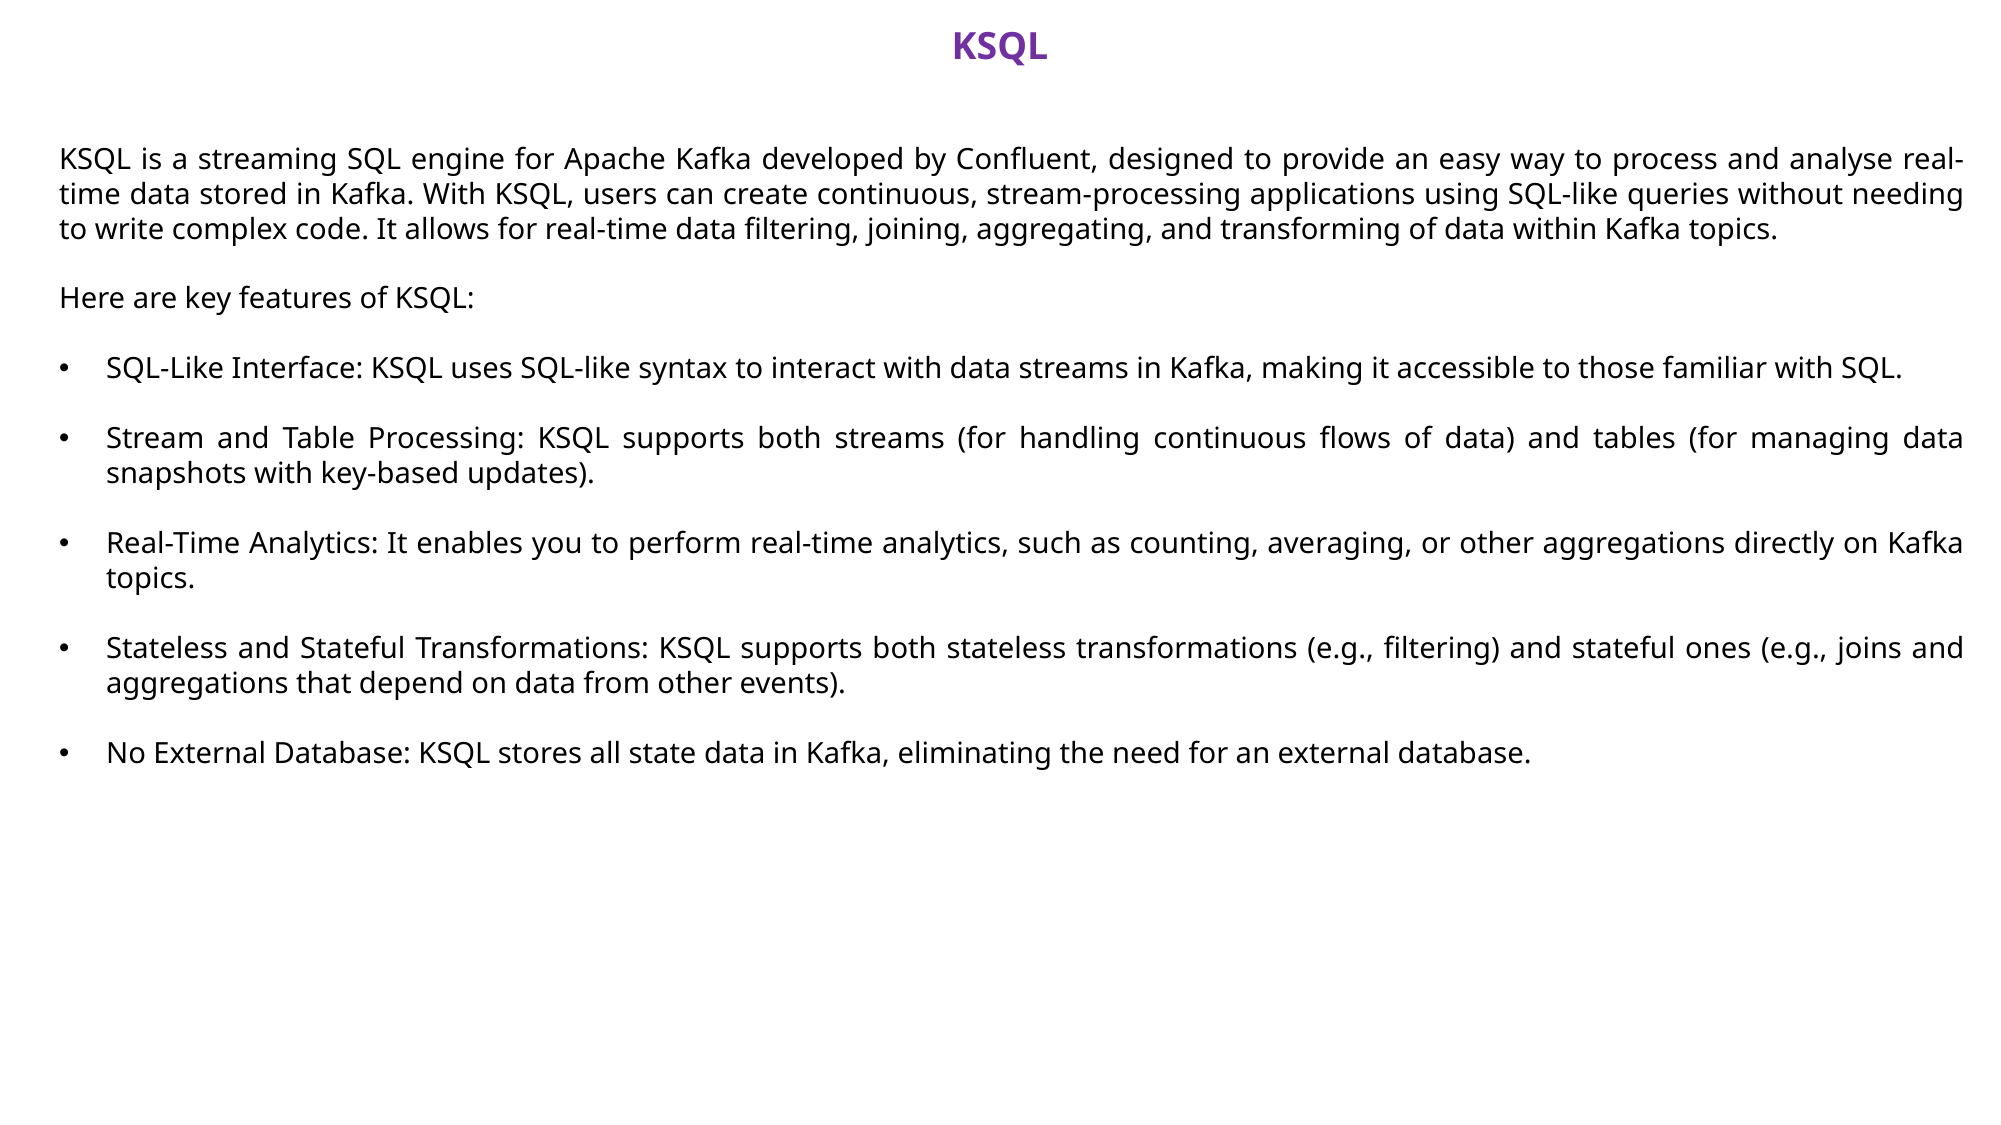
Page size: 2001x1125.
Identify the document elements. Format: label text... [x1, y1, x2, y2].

text_box KSQL [500, 14, 1500, 75]
text_box KSQL is a streaming SQL engine for Apache Kafka developed by Confluent, designed to provide an easy way to process and analyse real-time data stored in Kafka. With KSQL, users can create continuous, stream-processing applications using SQL-like queries without needing to write complex code. It allows for real-time data filtering, joining, aggregating, and transforming of data within Kafka topics. Here are key features of KSQL: SQL-Like Interface: KSQL uses SQL-like syntax to interact with data streams in Kafka, making it accessible to those familiar with SQL. Stream and Table Processing: KSQL supports both streams (for handling continuous flows of data) and tables (for managing data snapshots with key-based updates). Real-Time Analytics: It enables you to perform real-time analytics, such as counting, averaging, or other aggregations directly on Kafka topics. Stateless and Stateful Transformations: KSQL supports both stateless transformations (e.g., filtering) and stateful ones (e.g., joins and aggregations that depend on data from other events). No External Database: KSQL stores all state data in Kafka, eliminating the need for an external database. [44, 132, 1981, 777]
